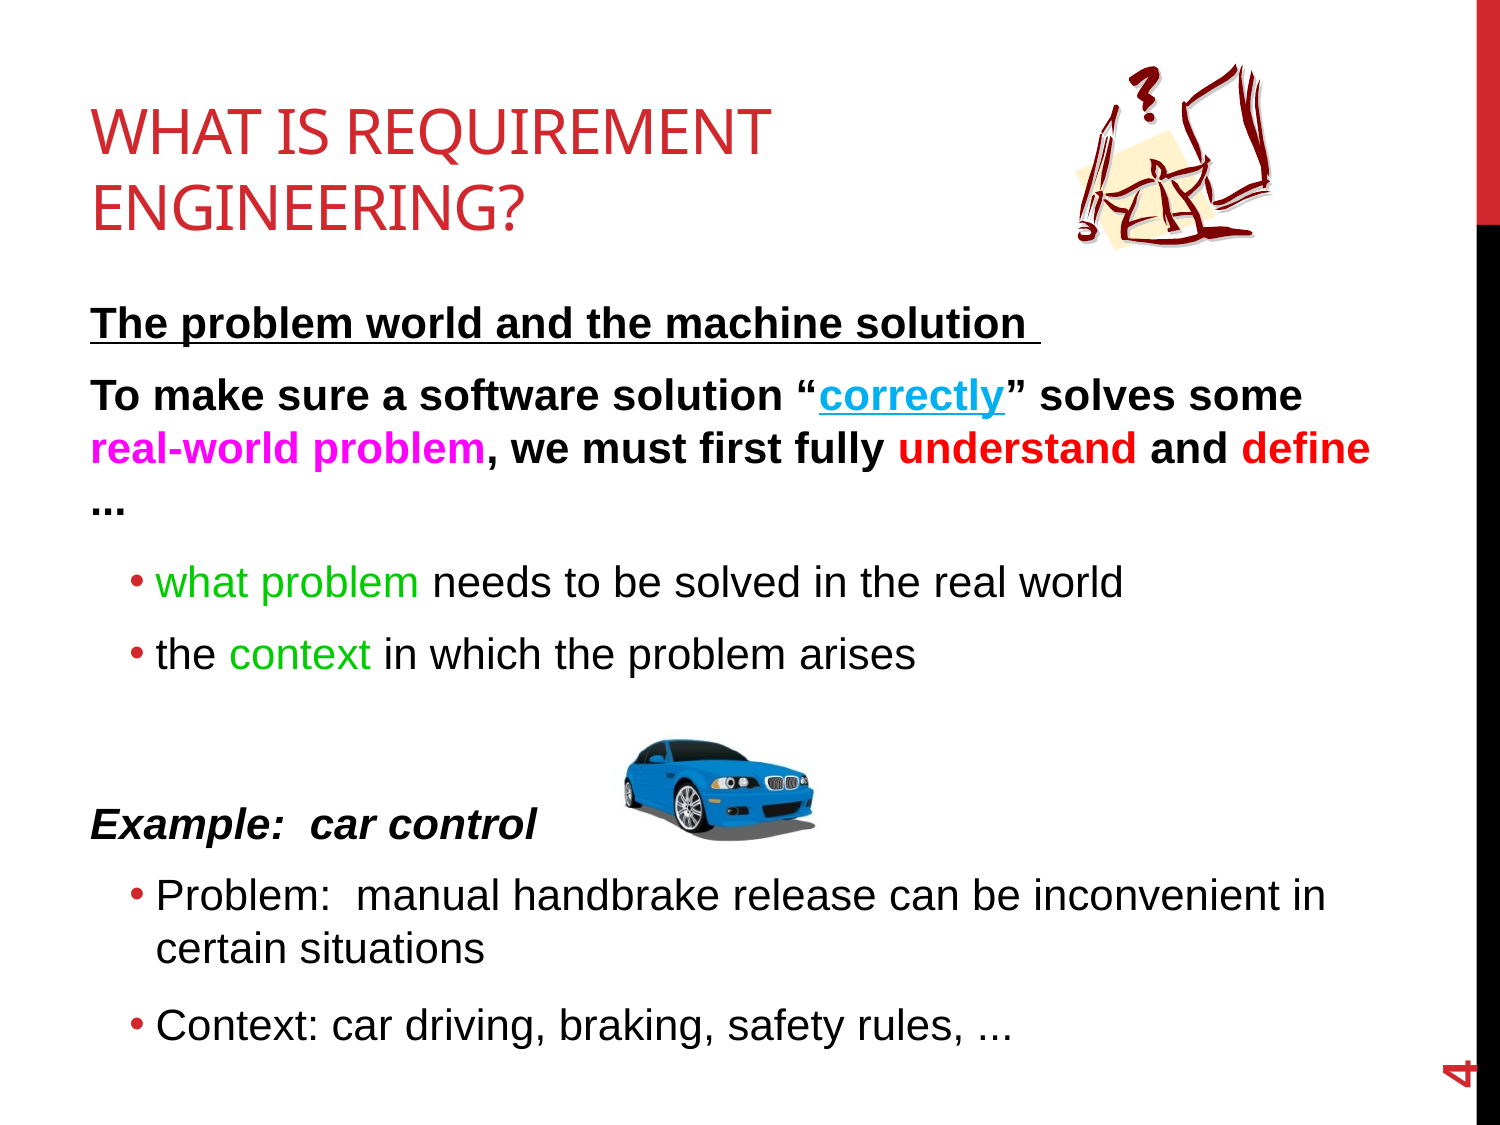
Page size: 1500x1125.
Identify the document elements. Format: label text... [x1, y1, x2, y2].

picture [611, 715, 828, 864]
picture [1074, 62, 1276, 253]
title What is requirement engineering? [75, 25, 1025, 250]
slide_number 4 [1427, 887, 1488, 1104]
list The problem world and the machine solution To make sure a software solution “correctly” solves some real-world problem, we must first fully understand and define ... what problem needs to be solved in the real world the context in which the problem arises Example: car control Problem: manual handbrake release can be inconvenient in certain situations Context: car driving, braking, safety rules, ... [75, 287, 1388, 1063]
